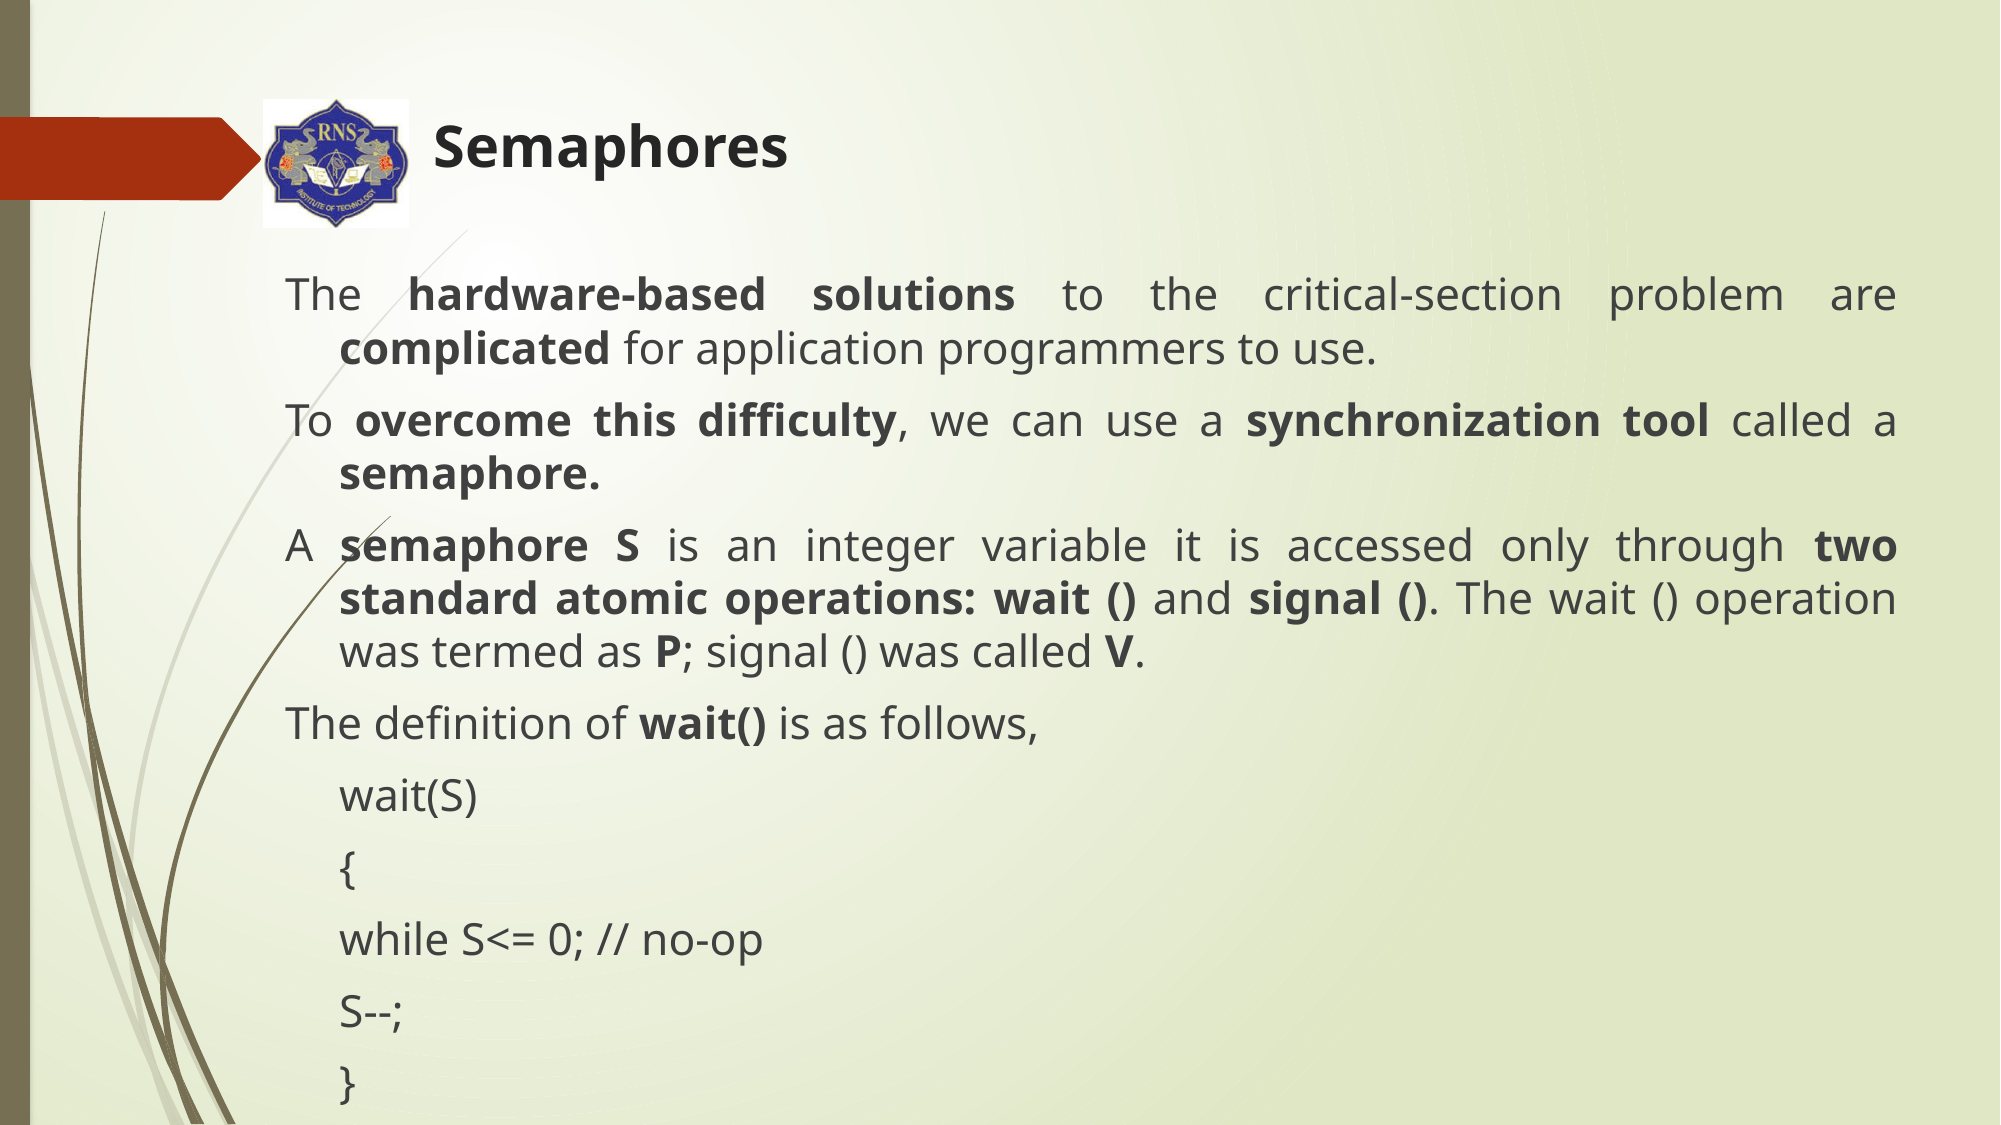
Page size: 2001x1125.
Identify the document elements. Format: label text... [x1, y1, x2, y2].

list The hardware-based solutions to the critical-section problem are complicated for application programmers to use. To overcome this difficulty, we can use a synchronization tool called a semaphore. A semaphore S is an integer variable it is accessed only through two standard atomic operations: wait () and signal (). The wait () operation was termed as P; signal () was called V. The definition of wait() is as follows, wait(S) { while S<= 0; // no-op S--; } [270, 186, 1914, 1125]
picture [263, 98, 409, 228]
title Semaphores [411, 102, 1888, 186]
